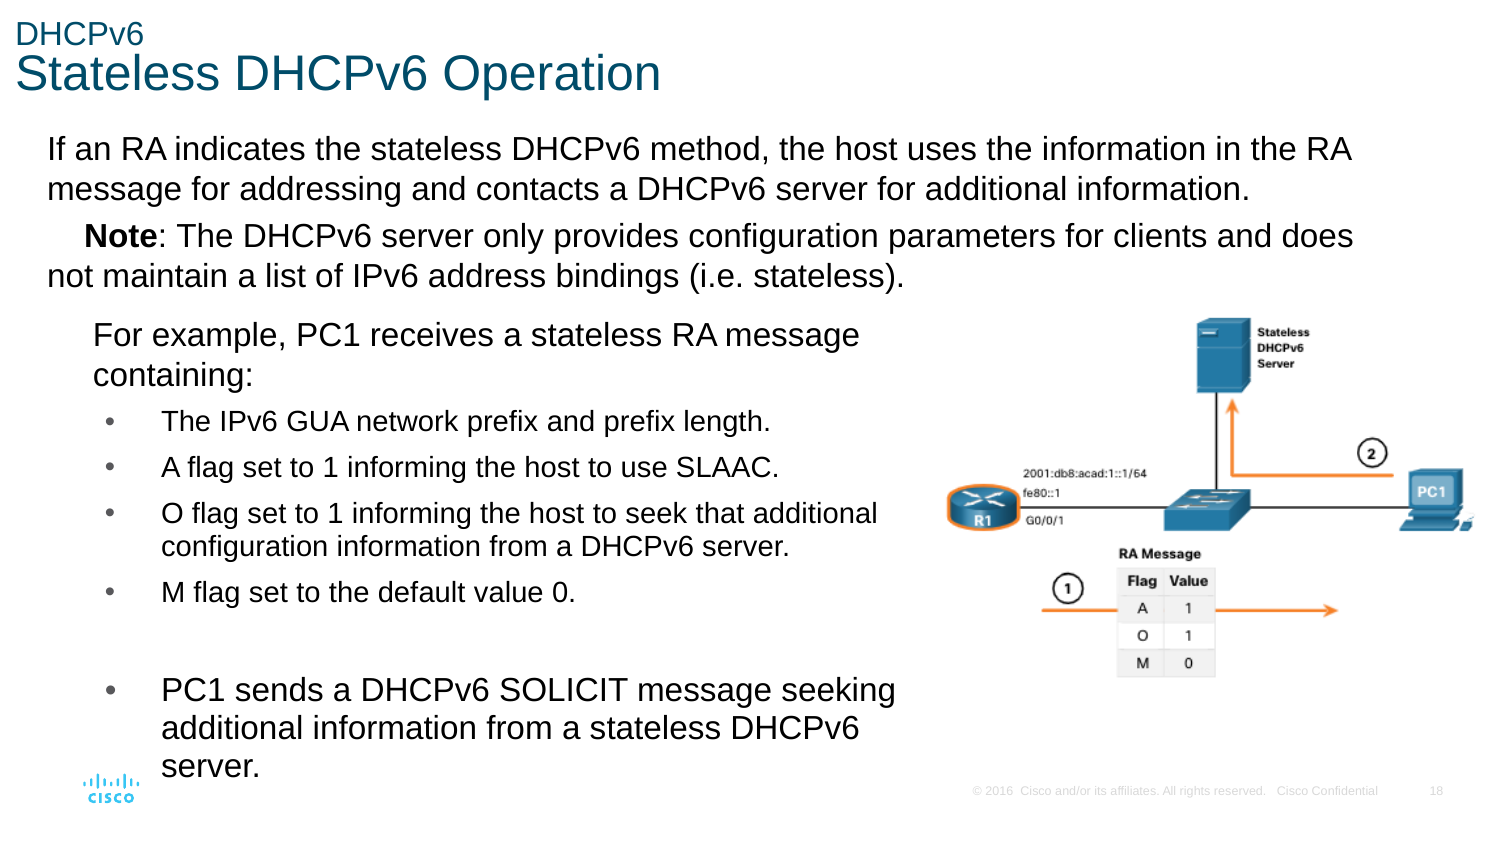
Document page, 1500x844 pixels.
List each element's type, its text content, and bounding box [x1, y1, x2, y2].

list If an RA indicates the stateless DHCPv6 method, the host uses the information in the RA message for addressing and contacts a DHCPv6 server for additional information. Note: The DHCPv6 server only provides configuration parameters for clients and does not maintain a list of IPv6 address bindings (i.e. stateless). [32, 120, 1391, 326]
title DHCPv6 Stateless DHCPv6 Operation [0, 0, 1369, 121]
text_box For example, PC1 receives a stateless RA message containing: The IPv6 GUA network prefix and prefix length. A flag set to 1 informing the host to use SLAAC. O flag set to 1 informing the host to seek that additional configuration information from a DHCPv6 server. M flag set to the default value 0. PC1 sends a DHCPv6 SOLICIT message seeking additional information from a stateless DHCPv6 server. [77, 305, 949, 833]
picture [937, 305, 1483, 689]
